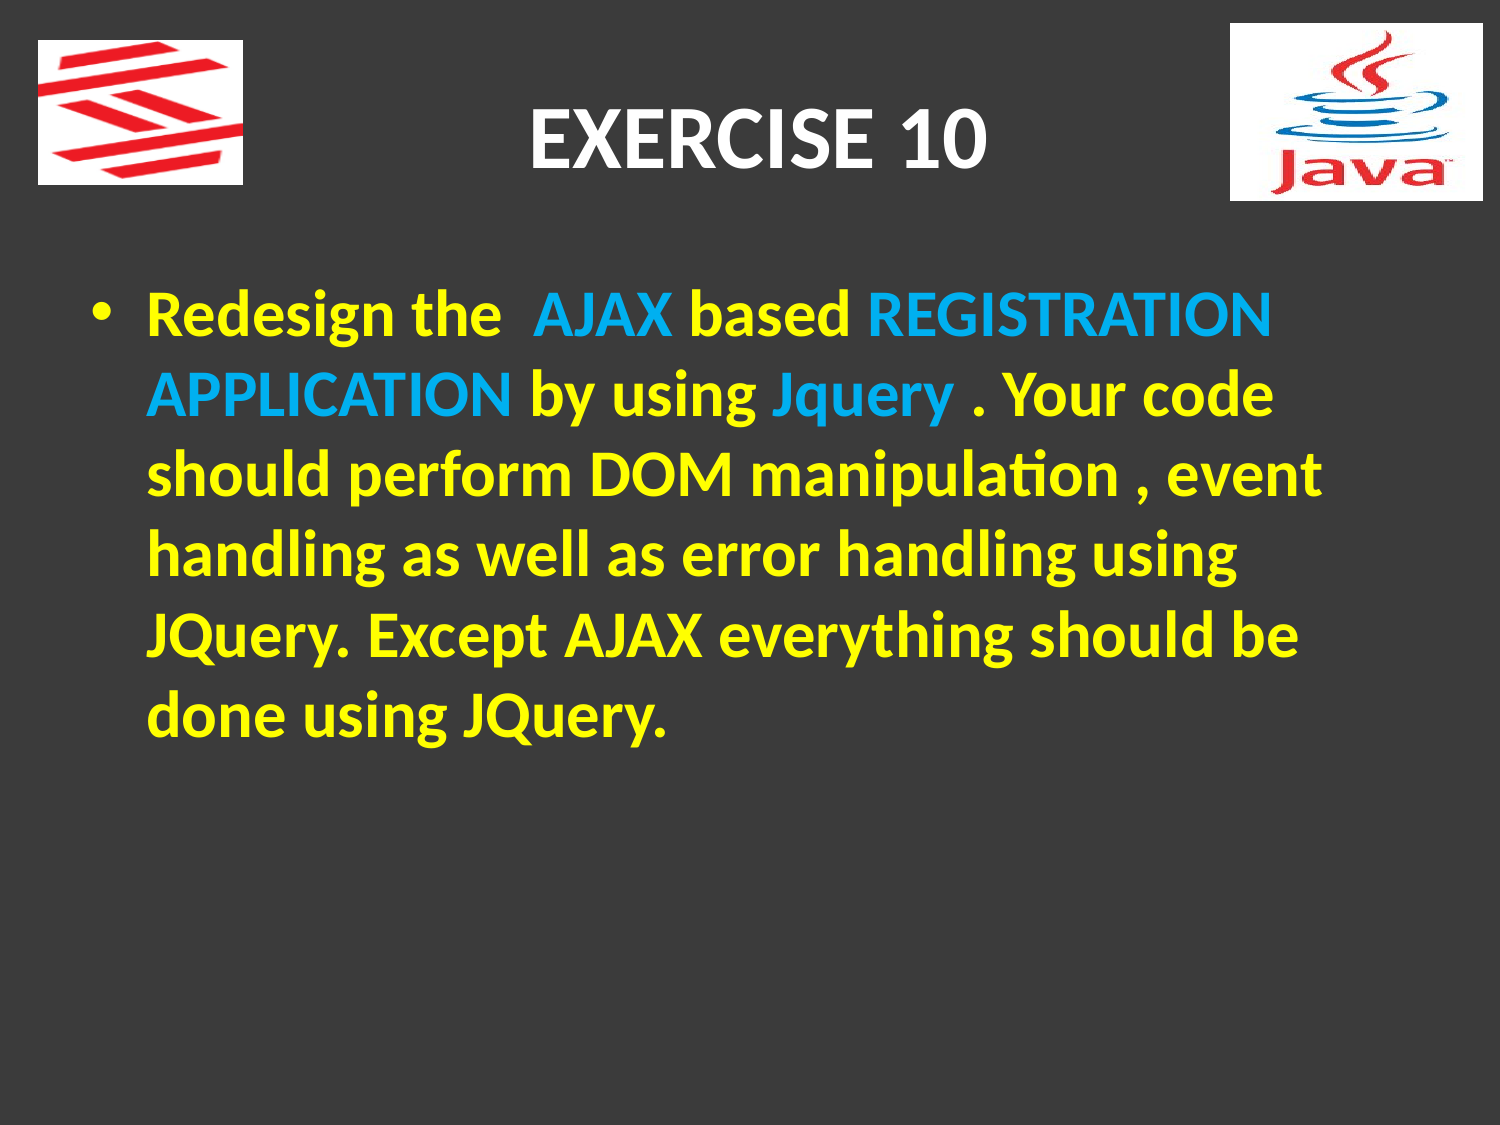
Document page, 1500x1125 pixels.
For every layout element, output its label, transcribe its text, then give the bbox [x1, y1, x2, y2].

picture [37, 40, 243, 185]
list Redesign the AJAX based REGISTRATION APPLICATION by using Jquery . Your code should perform DOM manipulation , event handling as well as error handling using JQuery. Except AJAX everything should be done using JQuery. [75, 262, 1425, 1005]
title EXERCISE 10 [58, 70, 1225, 195]
picture [1230, 23, 1483, 201]
